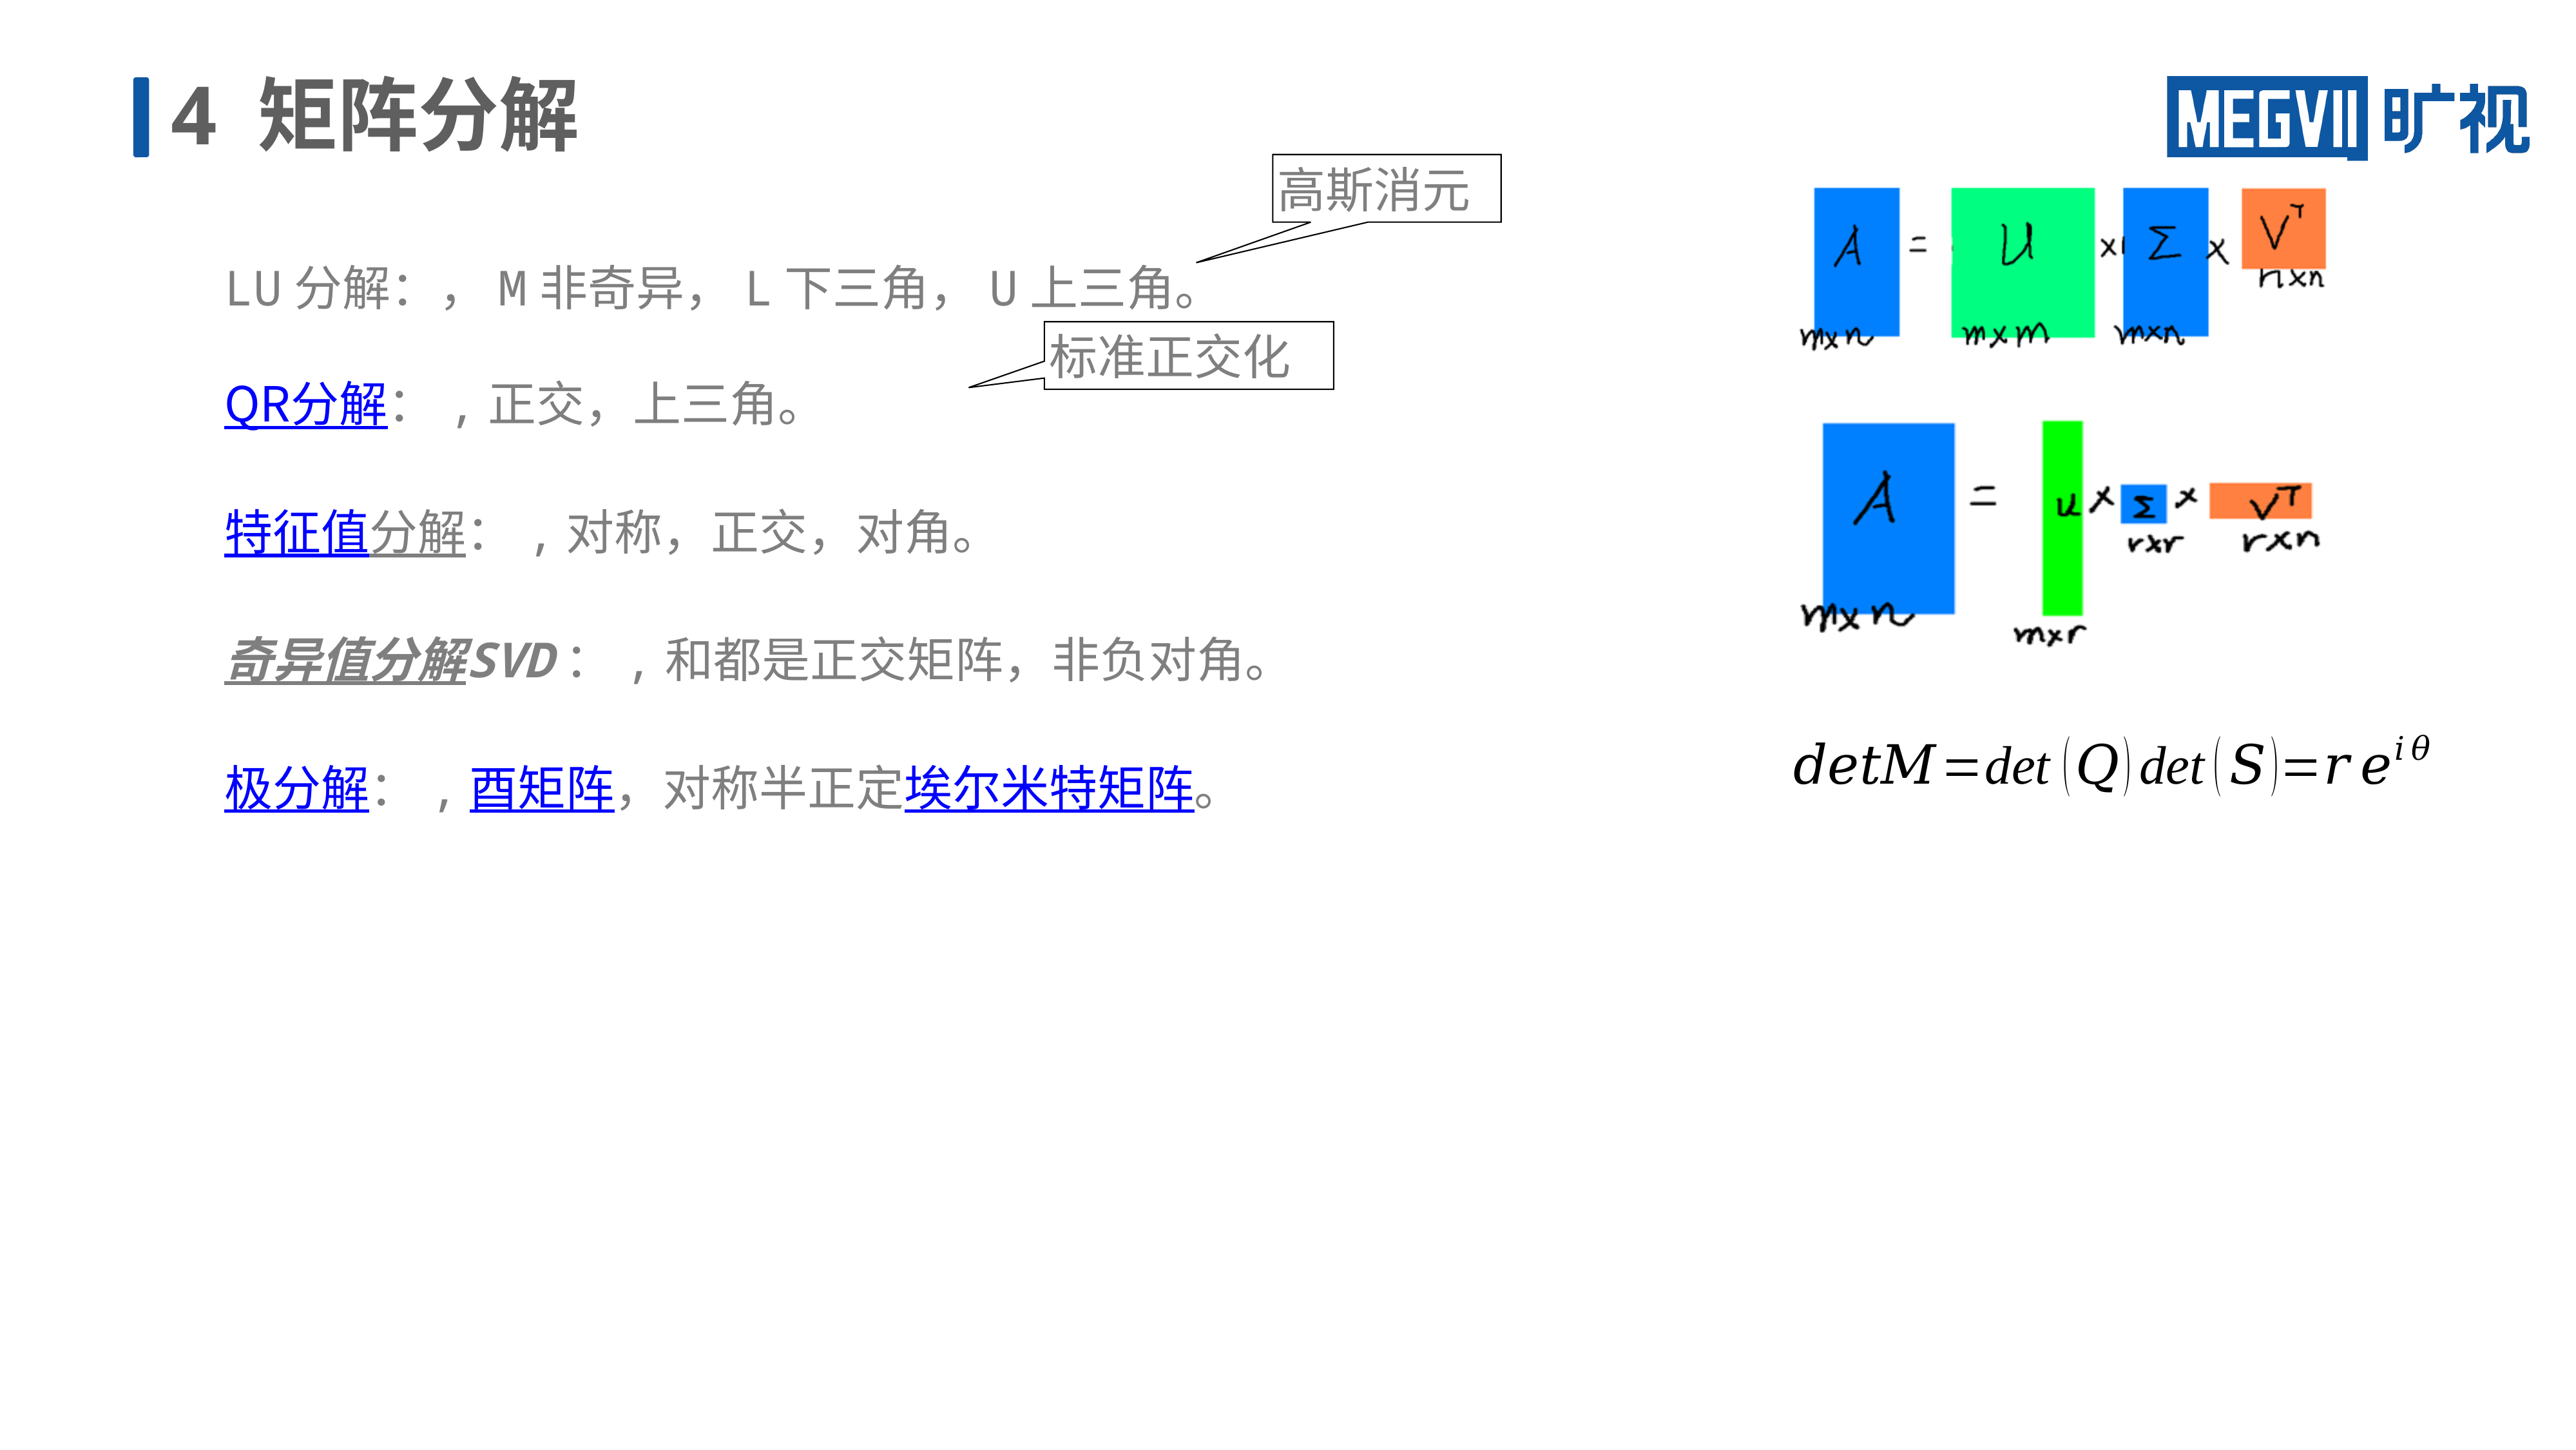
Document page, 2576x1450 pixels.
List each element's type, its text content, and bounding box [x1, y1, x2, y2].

picture [1765, 0, 2570, 672]
text_box 高斯消元 [1196, 160, 1501, 263]
title 4 矩阵分解 [161, 70, 2133, 160]
text_box 标准正交化 [968, 322, 1334, 390]
